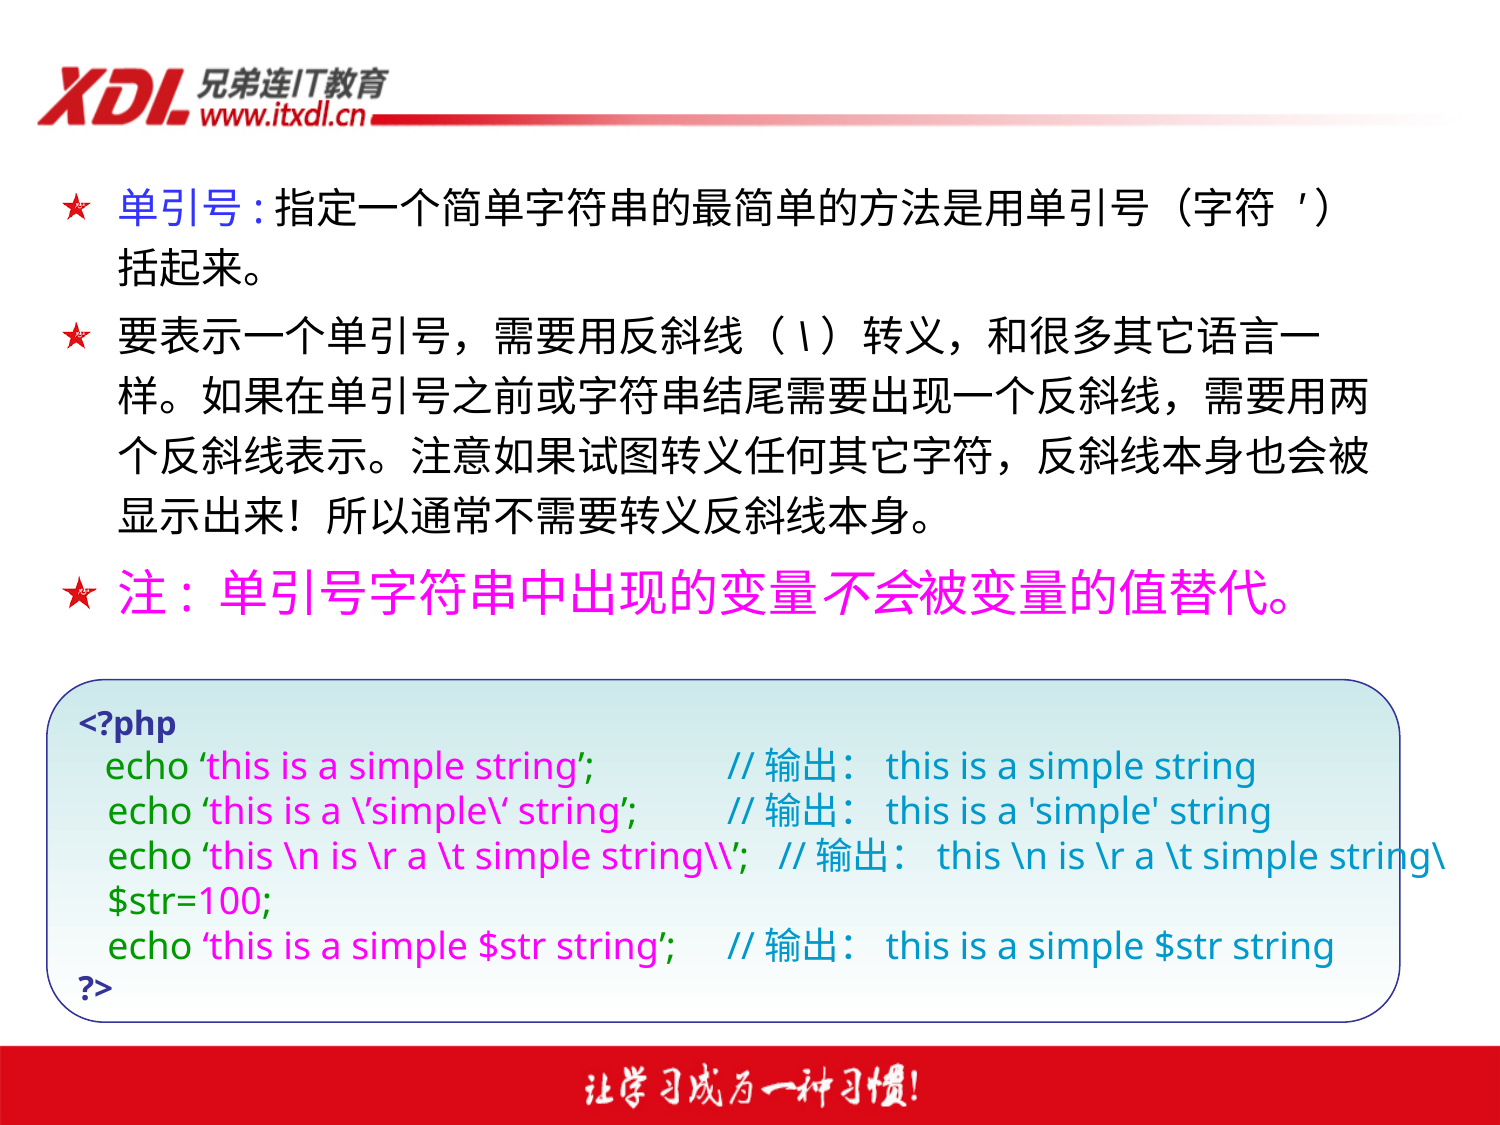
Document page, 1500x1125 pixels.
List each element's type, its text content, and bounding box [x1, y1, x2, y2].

text_box <?php echo ‘this is a simple string’; //输出：this is a simple string echo ‘this is a \’simple\‘ string’; //输出：this is a 'simple' string echo ‘this \n is \r a \t simple string\\’; //输出：this \n is \r a \t simple string\ $str=100; echo ‘this is a simple $str string’; //输出：this is a simple $str string ?> [46, 679, 1400, 1023]
picture [0, 0, 1500, 1125]
list 单引号:指定一个简单字符串的最简单的方法是用单引号（字符 '）括起来。 要表示一个单引号，需要用反斜线（\）转义，和很多其它语言一样。如果在单引号之前或字符串结尾需要出现一个反斜线，需要用两个反斜线表示。注意如果试图转义任何其它字符，反斜线本身也会被显示出来！所以通常不需要转义反斜线本身。 注: 单引号字符串中出现的变量不会被变量的值替代。 [46, 164, 1407, 1032]
